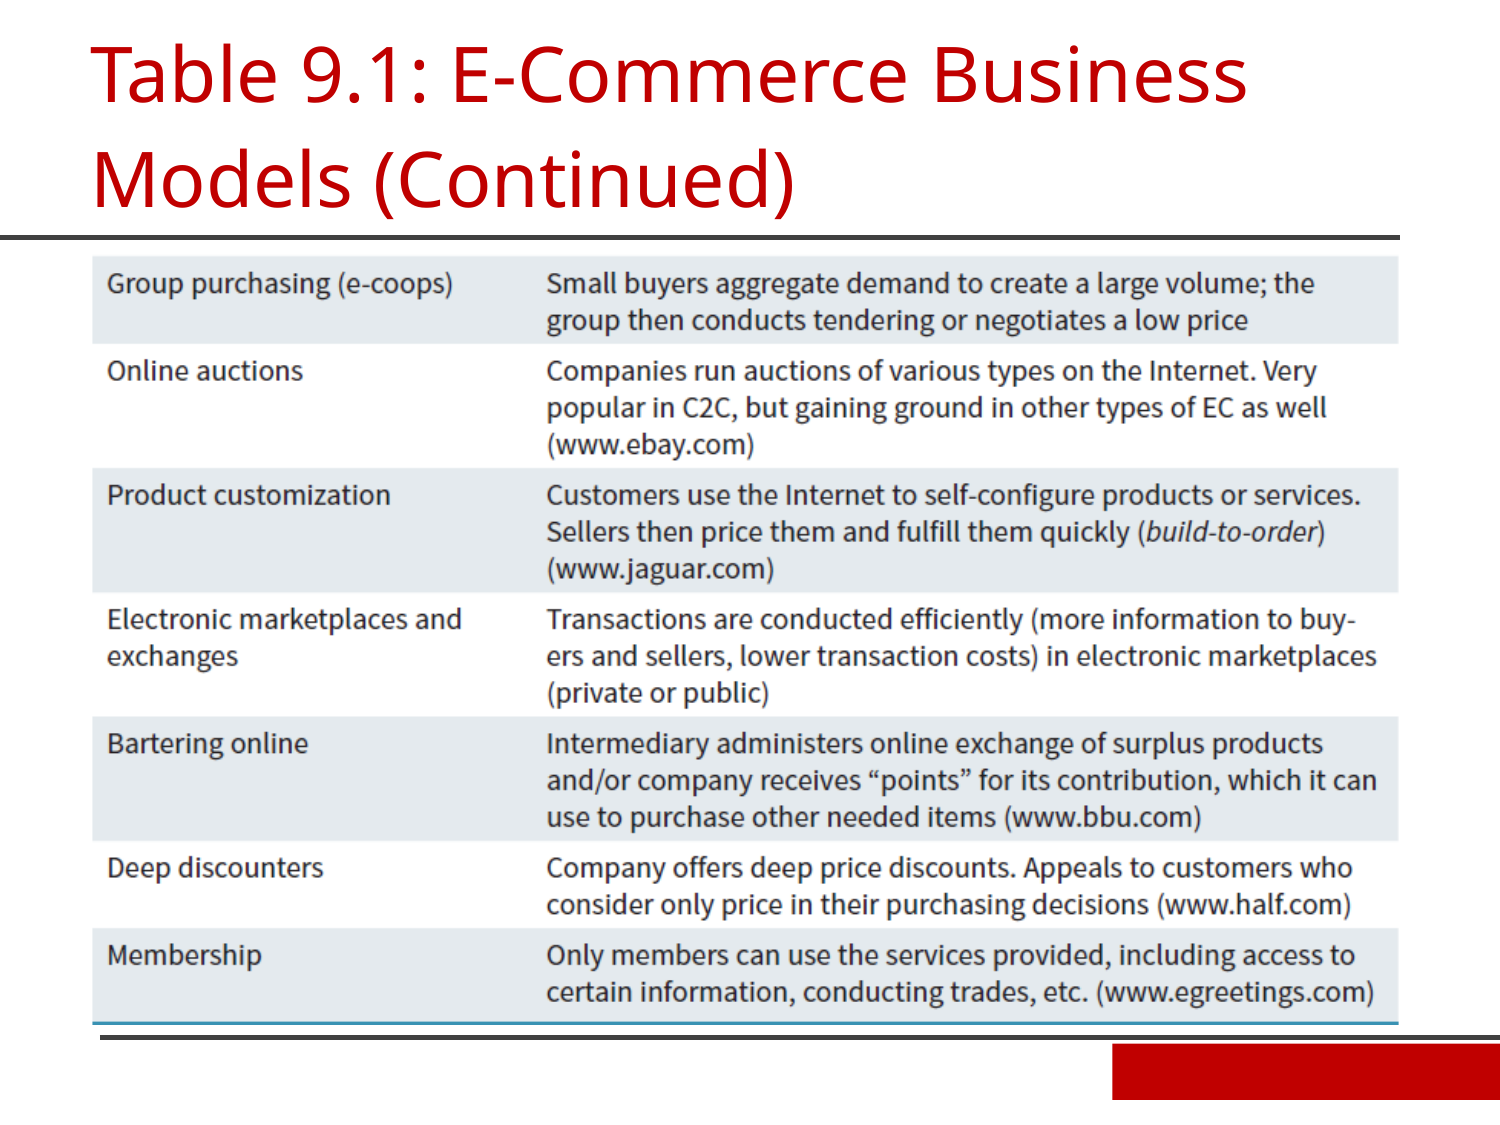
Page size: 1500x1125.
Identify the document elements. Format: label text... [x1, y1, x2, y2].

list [85, 249, 1402, 1026]
subtitle Table 9.1: E-Commerce Business Models (Continued) [75, 12, 1413, 238]
